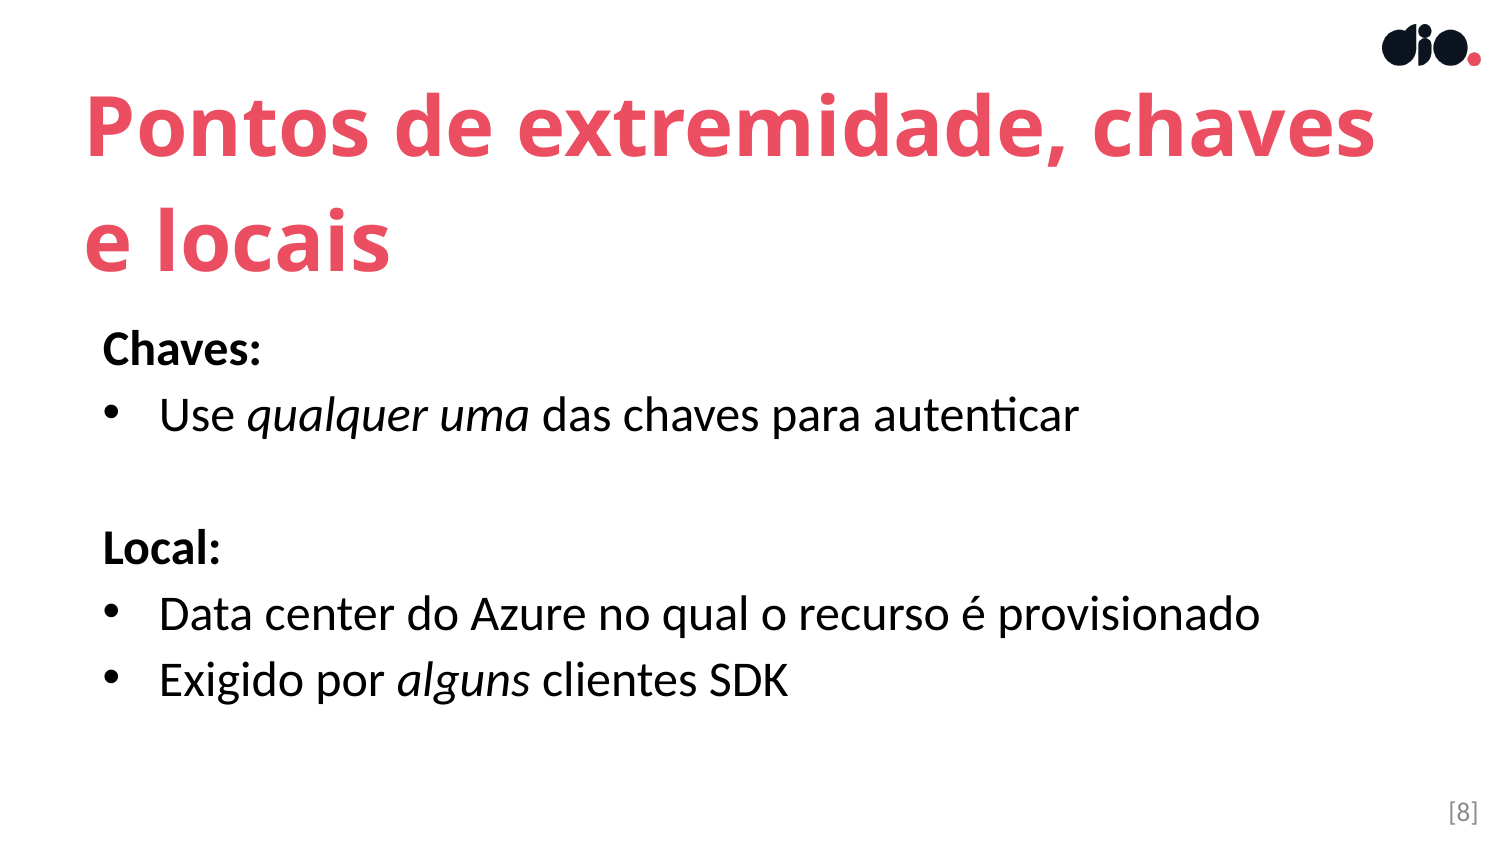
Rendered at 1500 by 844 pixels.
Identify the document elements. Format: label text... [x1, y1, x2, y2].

picture [1382, 24, 1481, 66]
slide_number [8] [1403, 779, 1494, 844]
text_box Pontos de extremidade, chaves e locais [69, 104, 1408, 243]
text_box Chaves: Use qualquer uma das chaves para autenticar Local: Data center do Azure no qual o recurso é provisionado Exigido por alguns clientes SDK [69, 421, 1402, 601]
